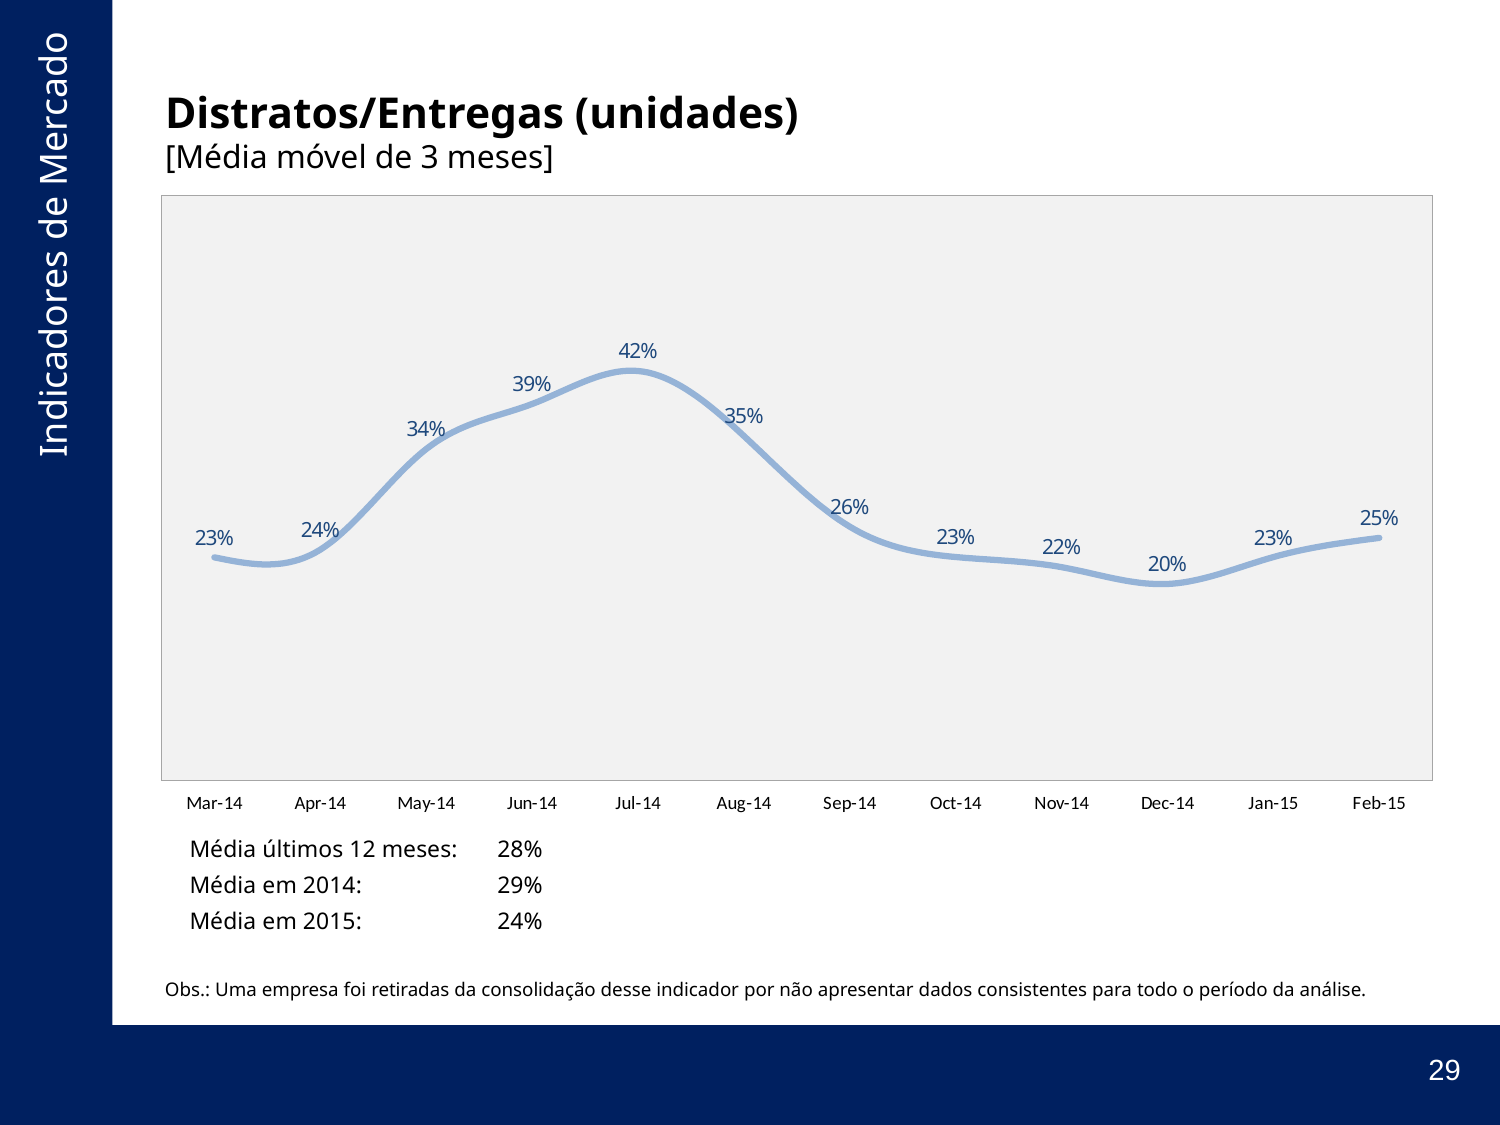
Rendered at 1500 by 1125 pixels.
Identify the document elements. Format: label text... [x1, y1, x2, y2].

text_box Obs.: Uma empresa foi retiradas da consolidação desse indicador por não apresentar dados consistentes para todo o período da análise. [149, 970, 1425, 1008]
slide_number 29 [1338, 1043, 1476, 1104]
table_cell 24% [462, 901, 543, 935]
table_header 28% [462, 836, 543, 863]
table_cell Média em 2015: [189, 901, 460, 935]
title Distratos/Entregas (unidades) [Média móvel de 3 meses] [150, 78, 1425, 181]
table_cell Média em 2014: [189, 865, 460, 899]
chart [134, 182, 1459, 828]
table_cell 29% [462, 865, 543, 899]
table_header Média últimos 12 meses: [189, 836, 460, 863]
